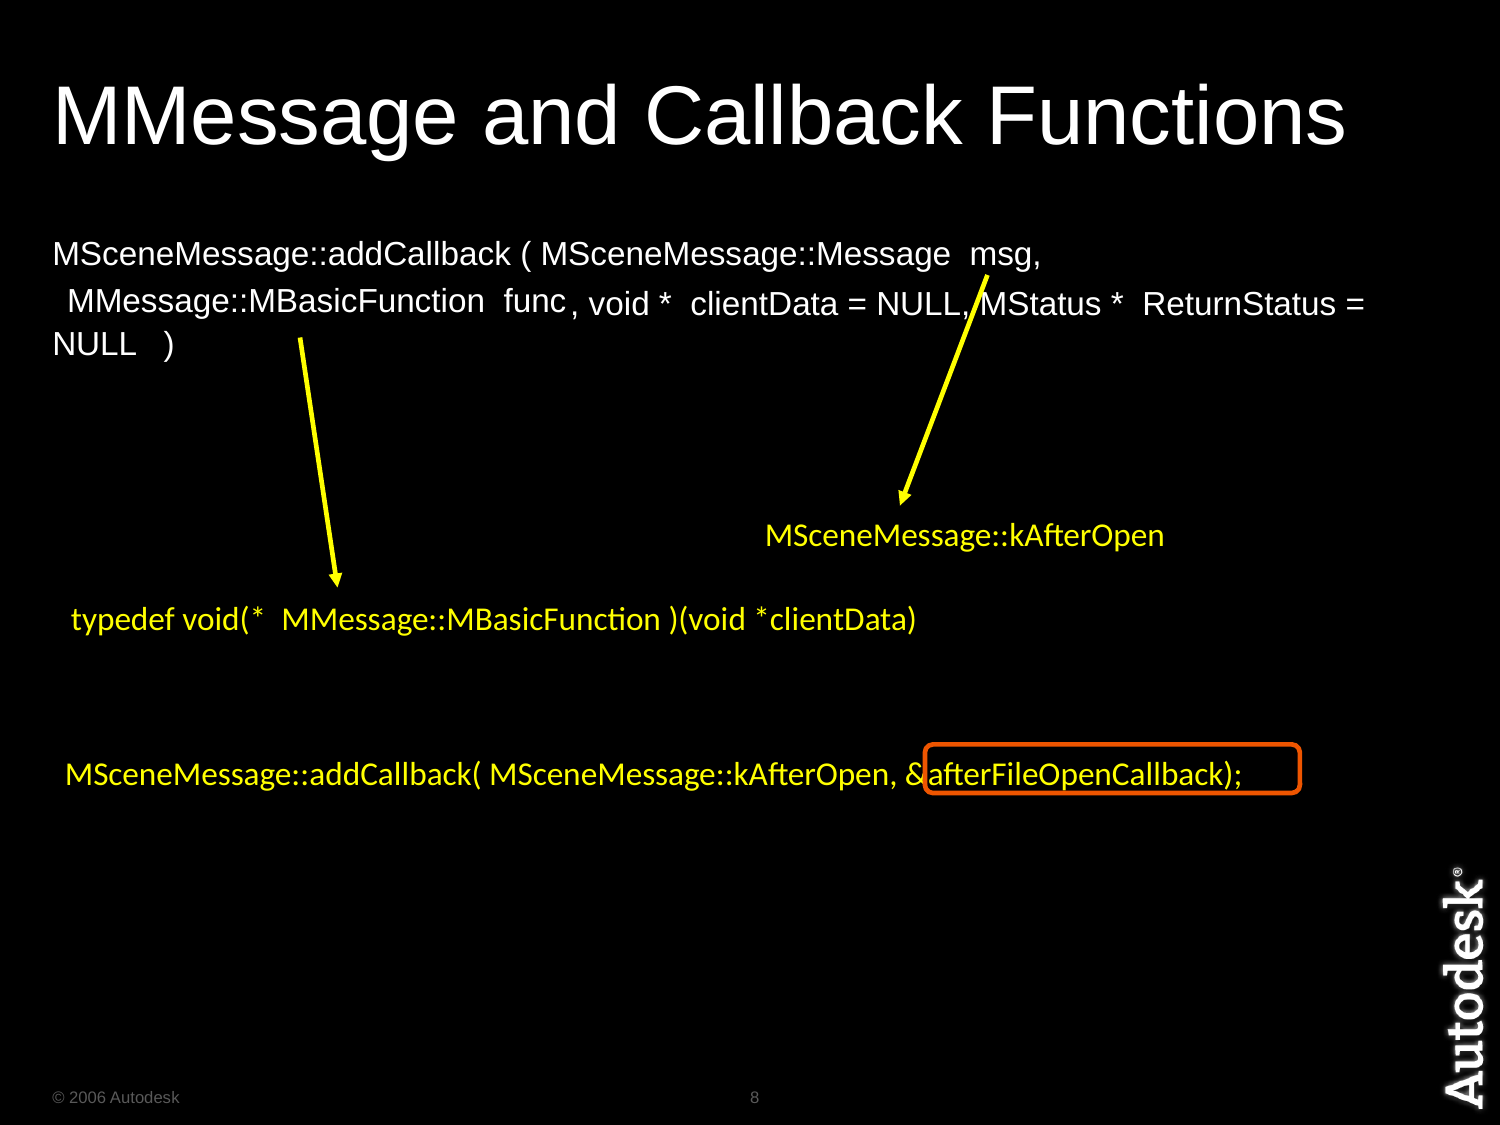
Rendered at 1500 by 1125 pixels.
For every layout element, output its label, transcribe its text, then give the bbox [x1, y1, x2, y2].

text_box MMessage::MBasicFunction func [52, 232, 603, 327]
text_box [299, 337, 342, 588]
title MMessage and Callback Functions [52, 22, 1401, 211]
picture [1402, 0, 1500, 1125]
text_box [924, 744, 1300, 794]
text_box [898, 274, 988, 505]
text_box MSceneMessage::addCallback( MSceneMessage::kAfterOpen, &afterFileOpenCallback); [49, 744, 1325, 800]
list MSceneMessage::addCallback ( MSceneMessage::Message msg, , void * clientData = NULL, MStatus * ReturnStatus = NULL ) typedef void(* MMessage::MBasicFunction )(void *clientData) [52, 231, 1401, 1073]
text_box MSceneMessage::kAfterOpen [750, 505, 1325, 561]
